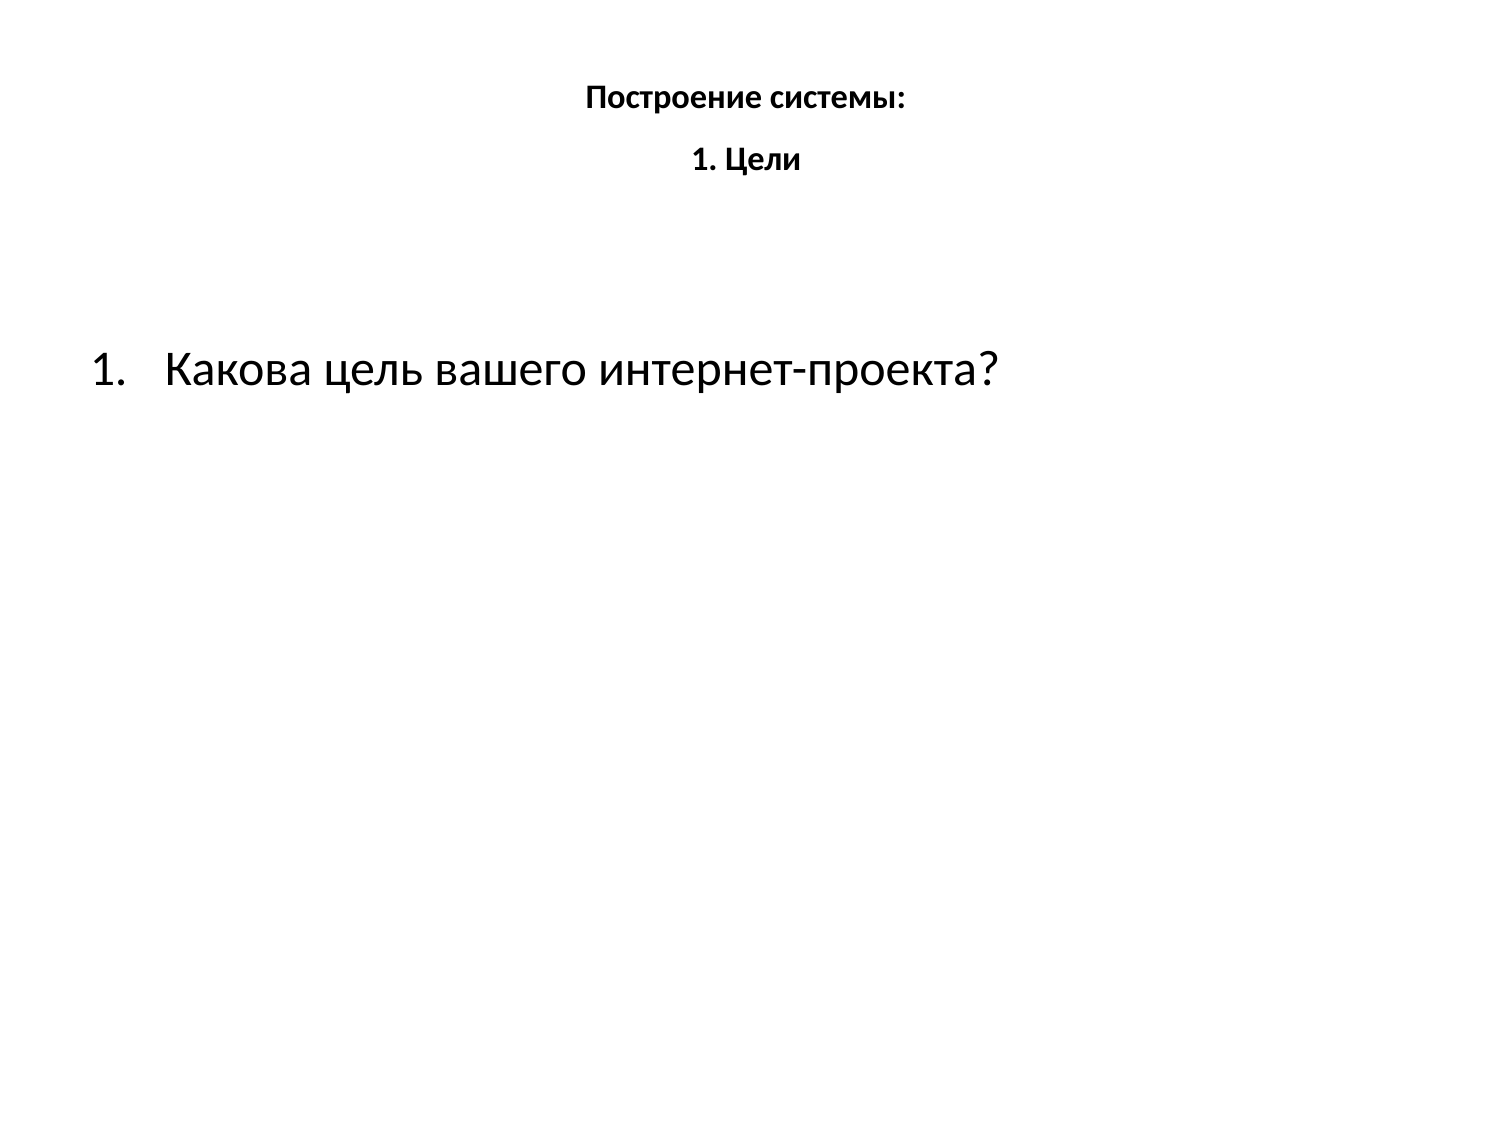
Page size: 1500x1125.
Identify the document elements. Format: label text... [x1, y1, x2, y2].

title Построение системы: 1. Цели [75, 45, 1425, 186]
text_box Какова цель вашего интернет-проекта? [75, 298, 1448, 403]
